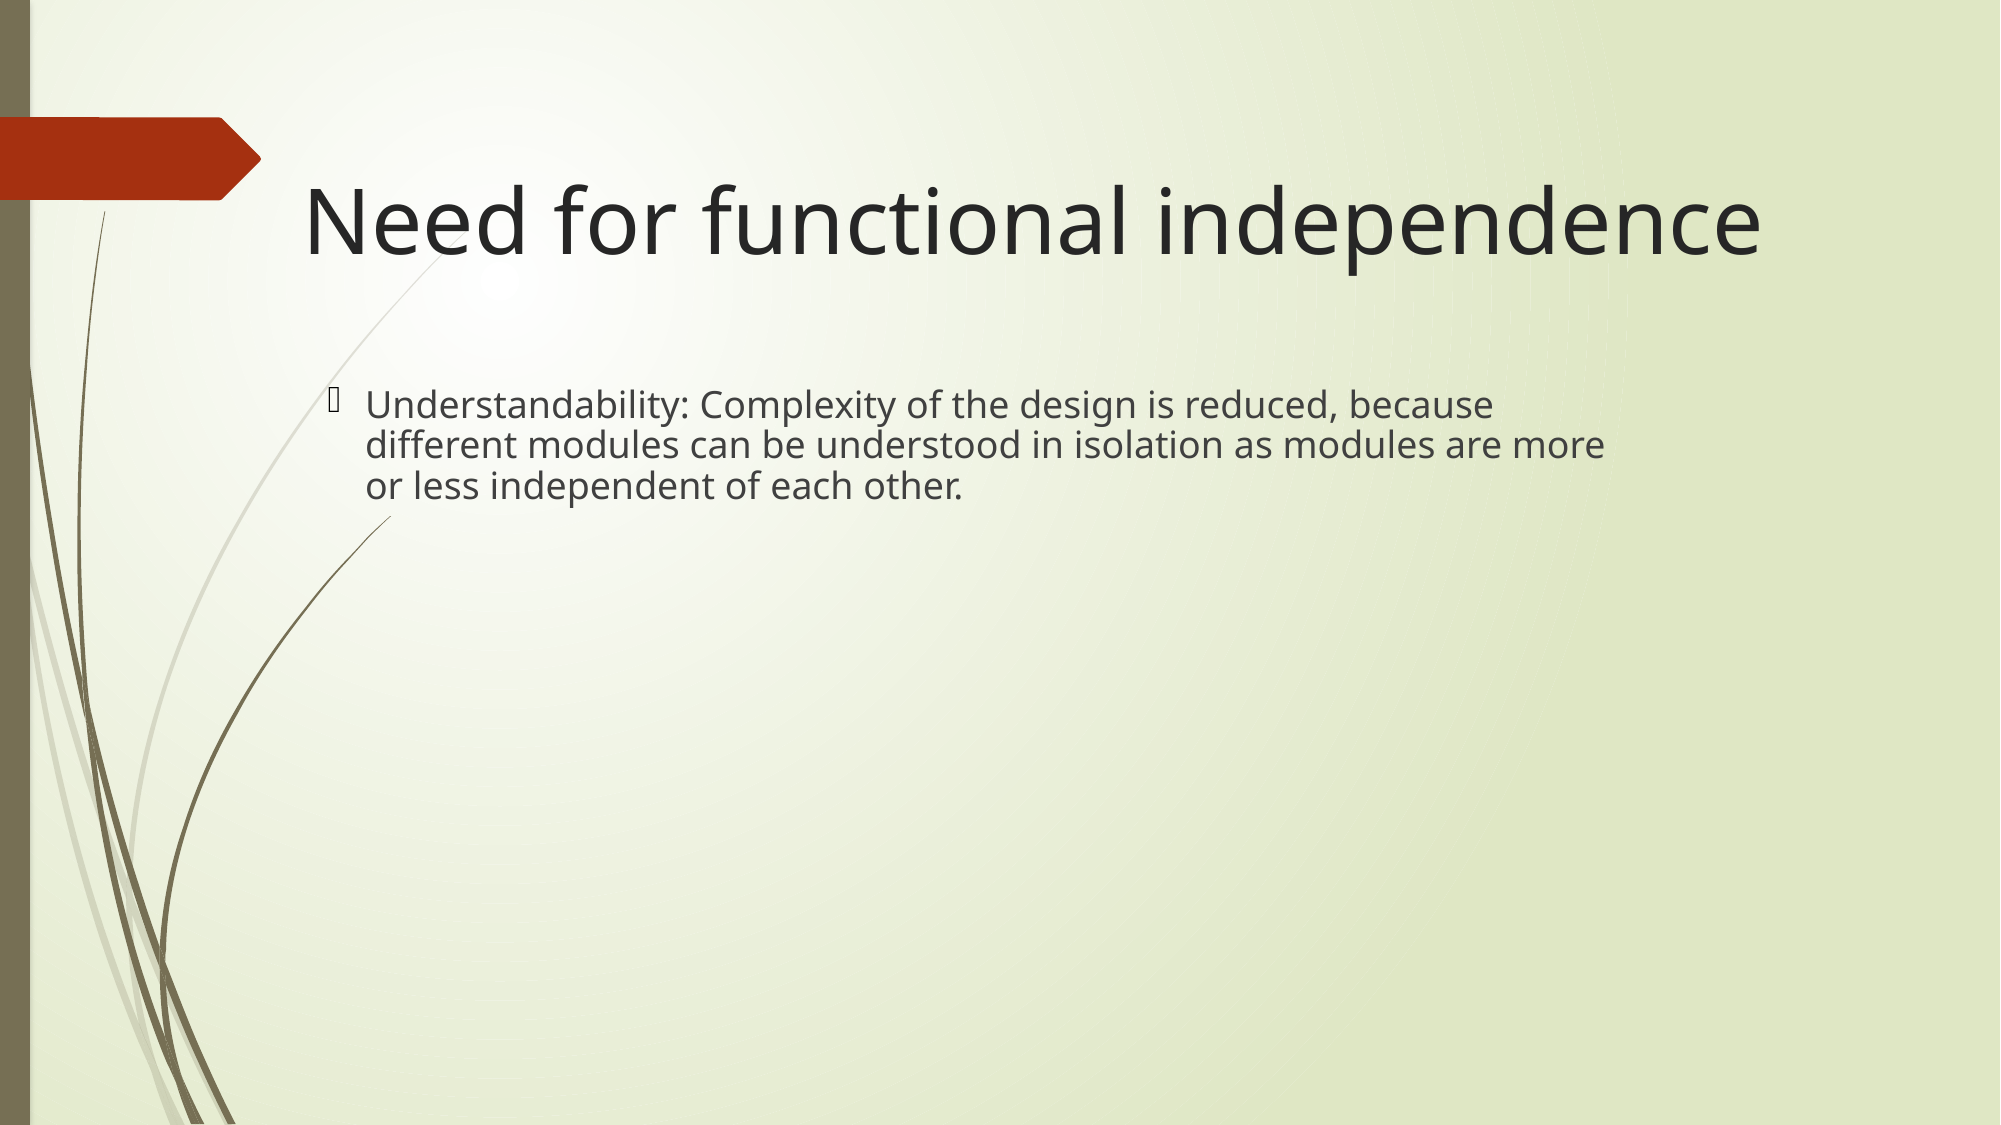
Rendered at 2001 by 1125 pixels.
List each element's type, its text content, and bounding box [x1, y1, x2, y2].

title Need for functional independence [287, 125, 1788, 325]
list Understandability: Complexity of the design is reduced, because different modules can be understood in isolation as modules are more or less independent of each other. [312, 312, 1663, 1033]
